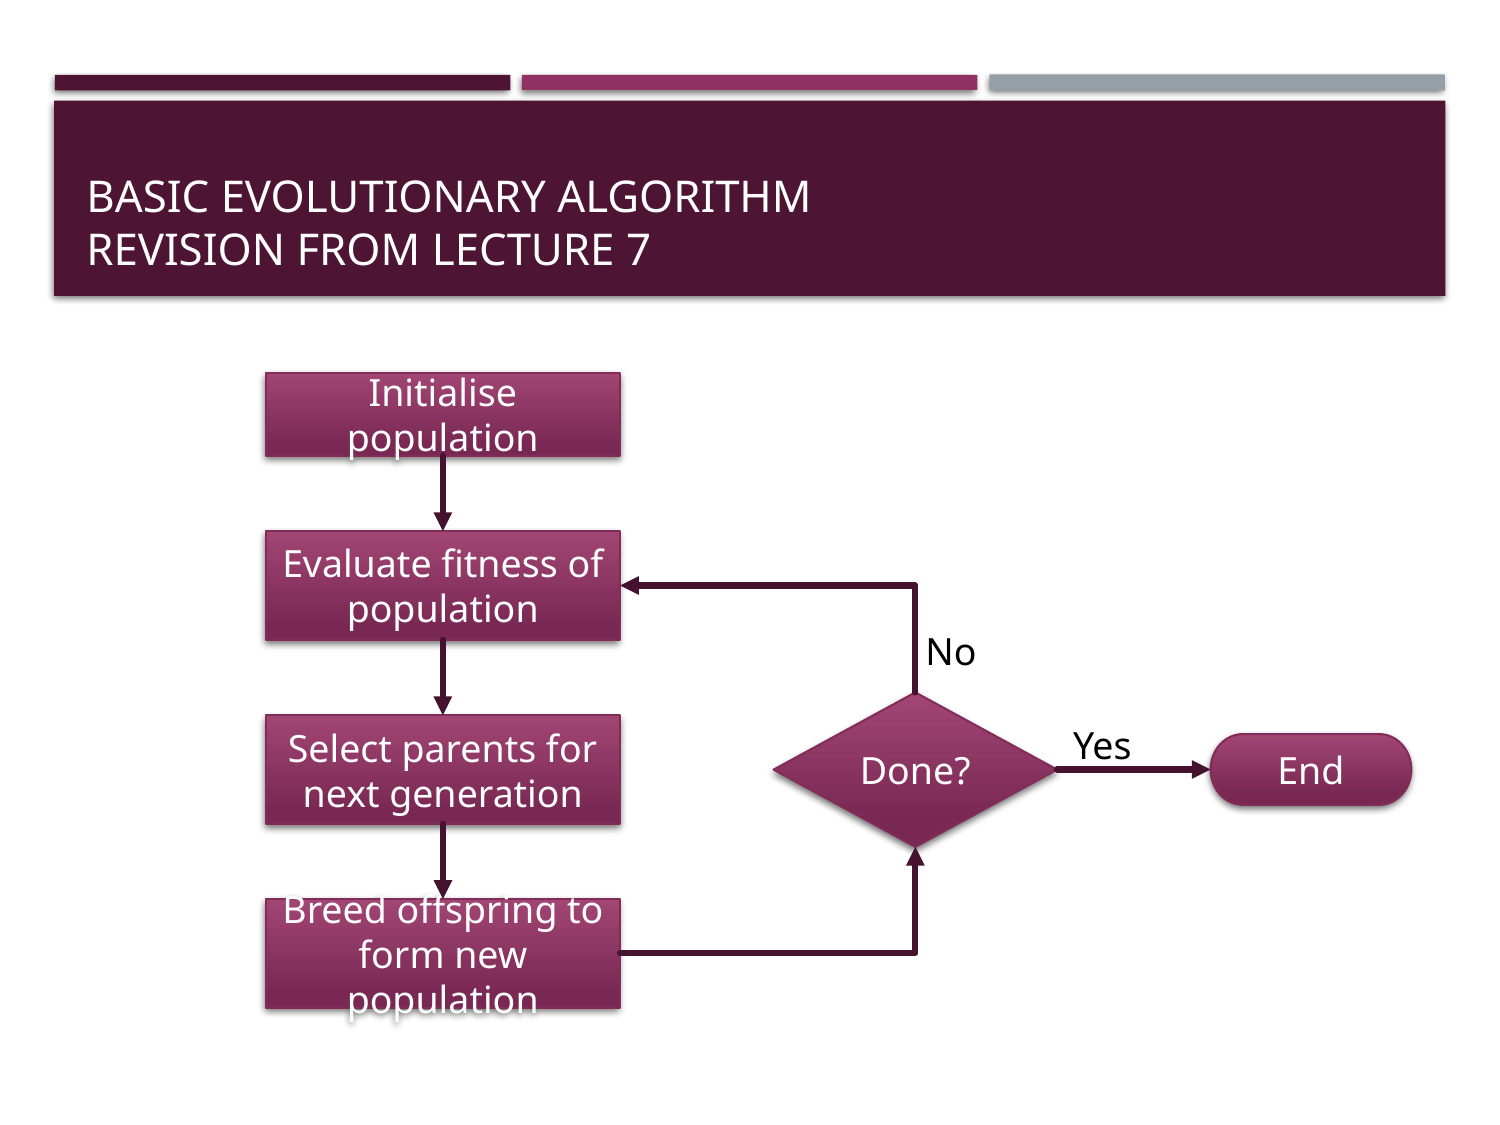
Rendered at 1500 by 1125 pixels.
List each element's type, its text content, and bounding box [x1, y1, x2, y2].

text_box Evaluate fitness of population [265, 530, 621, 641]
text_box Initialise population [265, 372, 621, 457]
text_box Done? [819, 692, 1055, 847]
text_box Yes [1058, 715, 1147, 768]
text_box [713, 490, 822, 788]
title Basic evolutionary algorithm Revision from Lecture 7 [71, 115, 1429, 282]
text_box No [910, 620, 992, 680]
text_box End [1209, 733, 1413, 806]
text_box Select parents for next generation [265, 714, 621, 825]
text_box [619, 846, 916, 954]
text_box Breed offspring to form new population [265, 898, 621, 1009]
